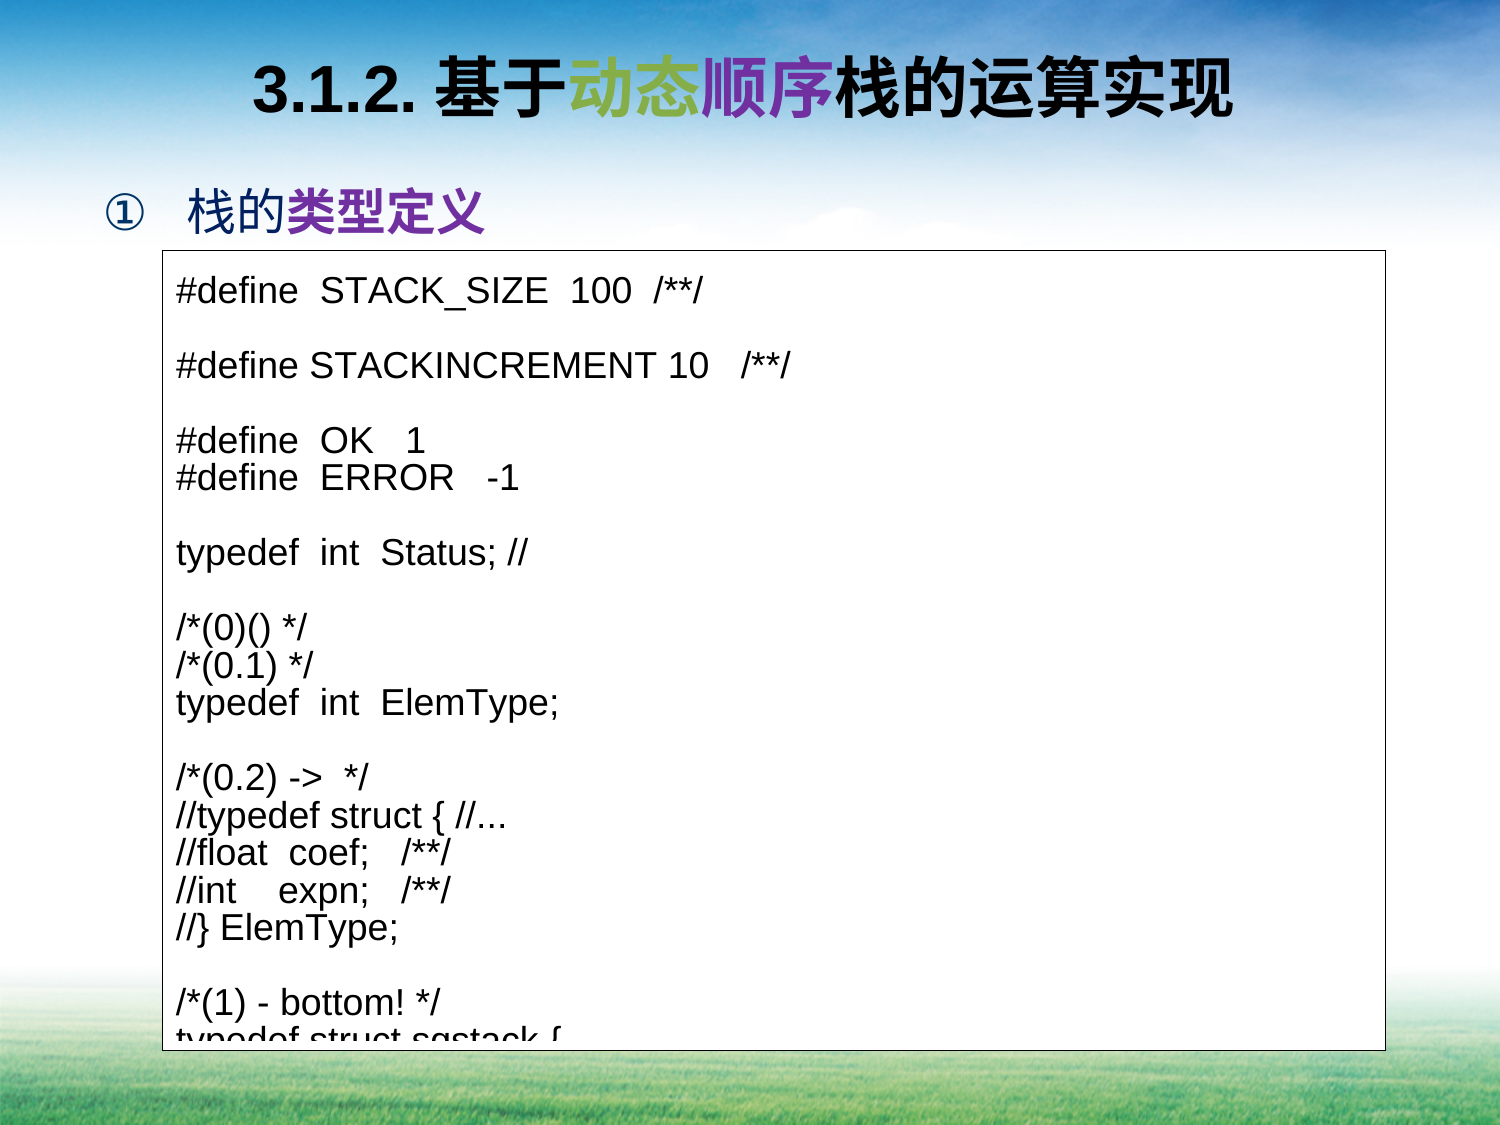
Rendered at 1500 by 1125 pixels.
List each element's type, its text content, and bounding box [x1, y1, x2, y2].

title 3.1.2.基于动态顺序栈的运算实现 [162, 45, 1325, 126]
picture [0, 0, 1500, 1125]
list 栈的类型定义 [87, 160, 1432, 1050]
